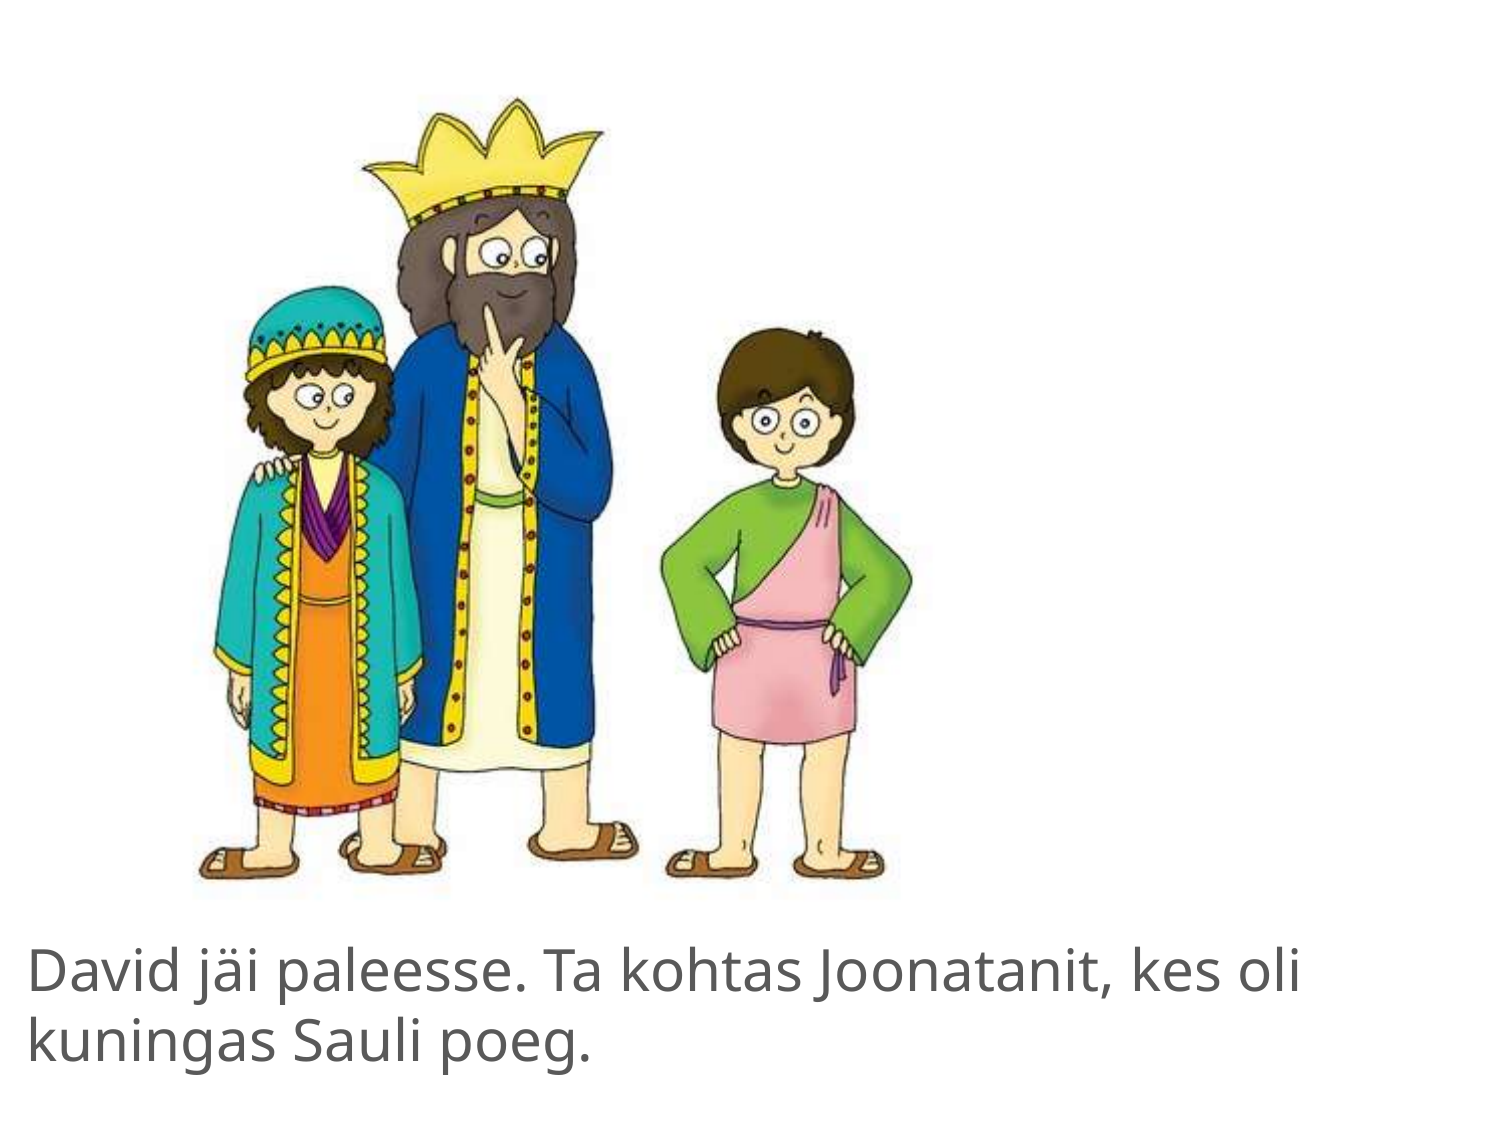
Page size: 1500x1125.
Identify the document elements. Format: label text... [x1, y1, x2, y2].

text_box David jäi paleesse. Ta kohtas Joonatanit, kes oli kuningas Sauli poeg. [11, 925, 1483, 1081]
picture [97, 0, 1403, 926]
